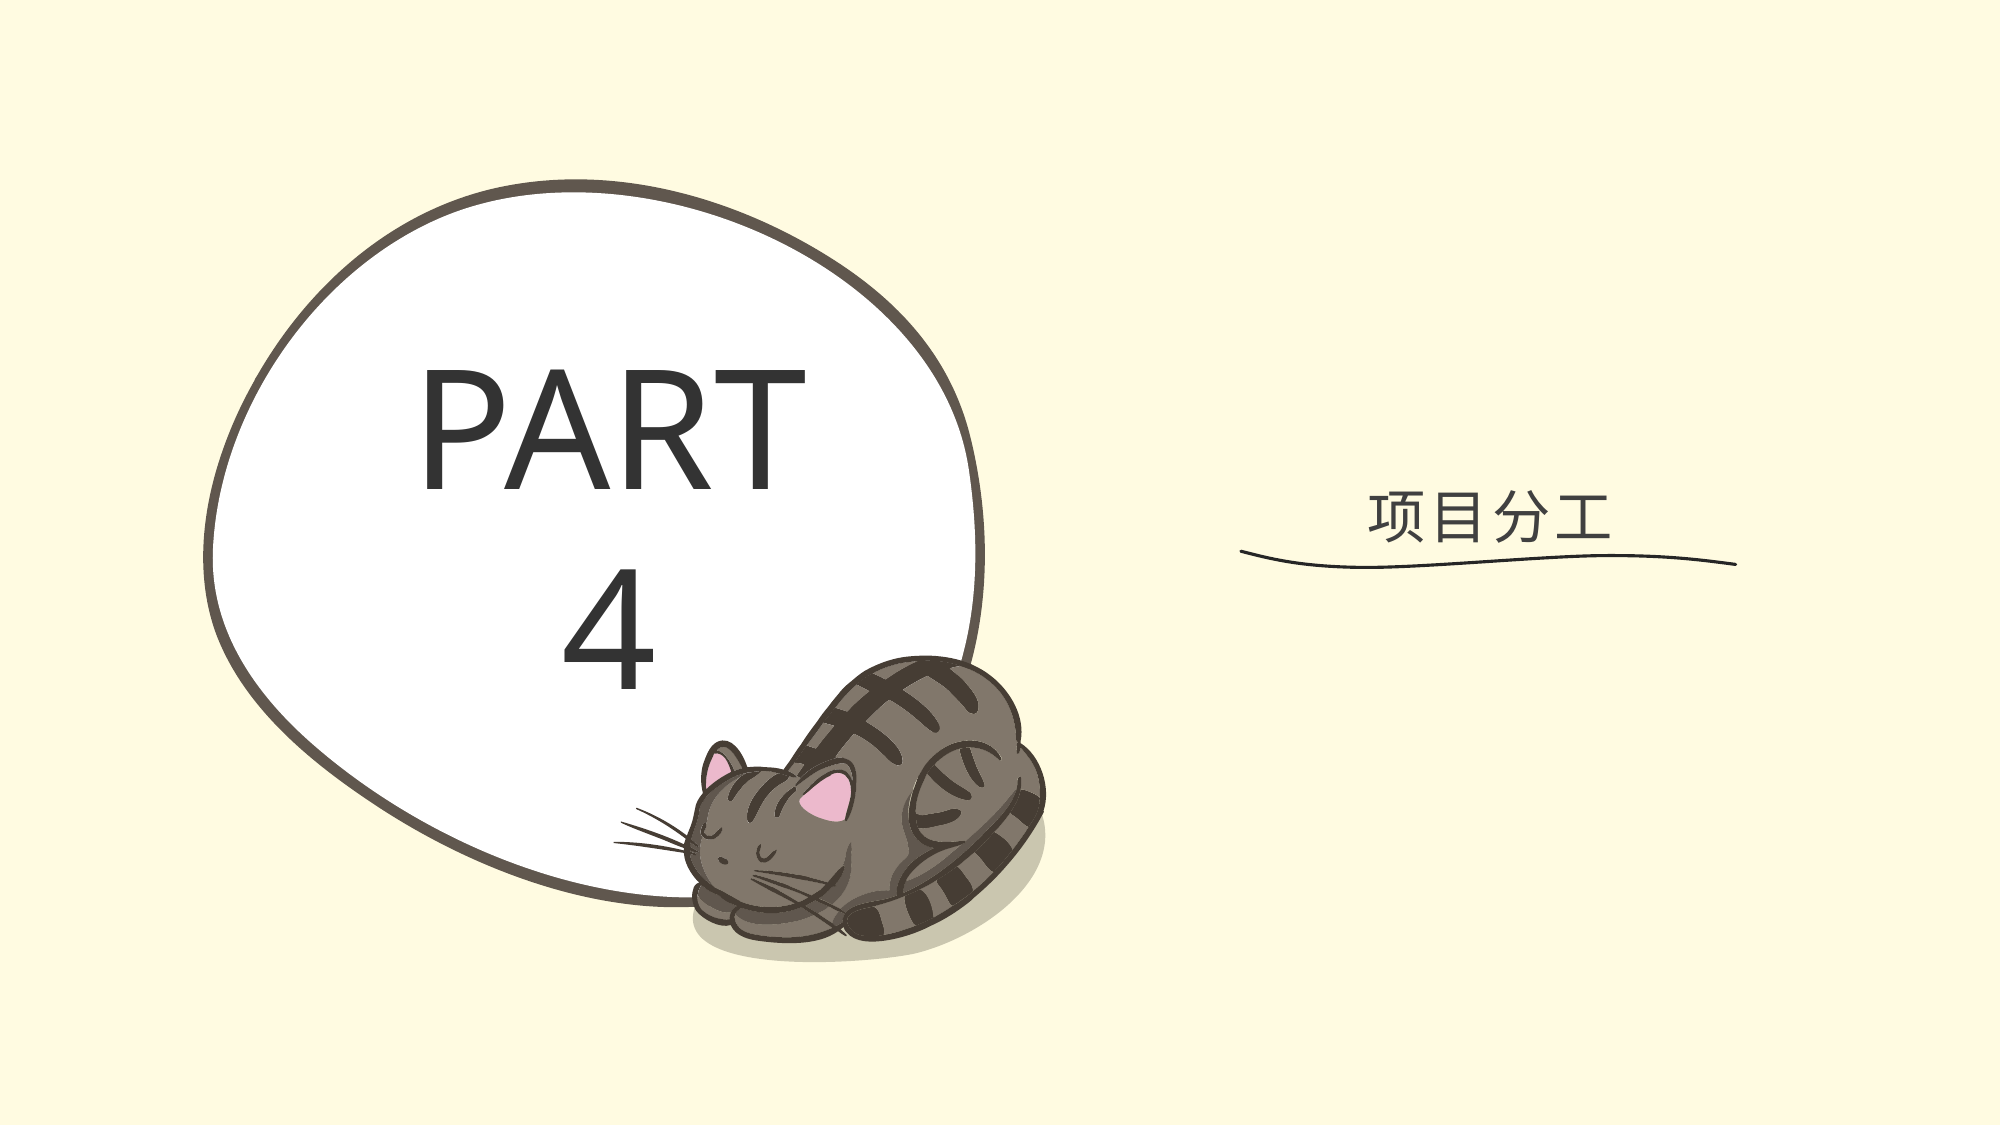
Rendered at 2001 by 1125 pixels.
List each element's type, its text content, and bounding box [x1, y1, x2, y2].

text_box PART4 [290, 252, 928, 793]
text_box [203, 179, 985, 902]
text_box 项目分工 [1160, 473, 1821, 558]
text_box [612, 655, 1091, 963]
text_box [1239, 550, 1737, 569]
text_box [212, 192, 976, 891]
